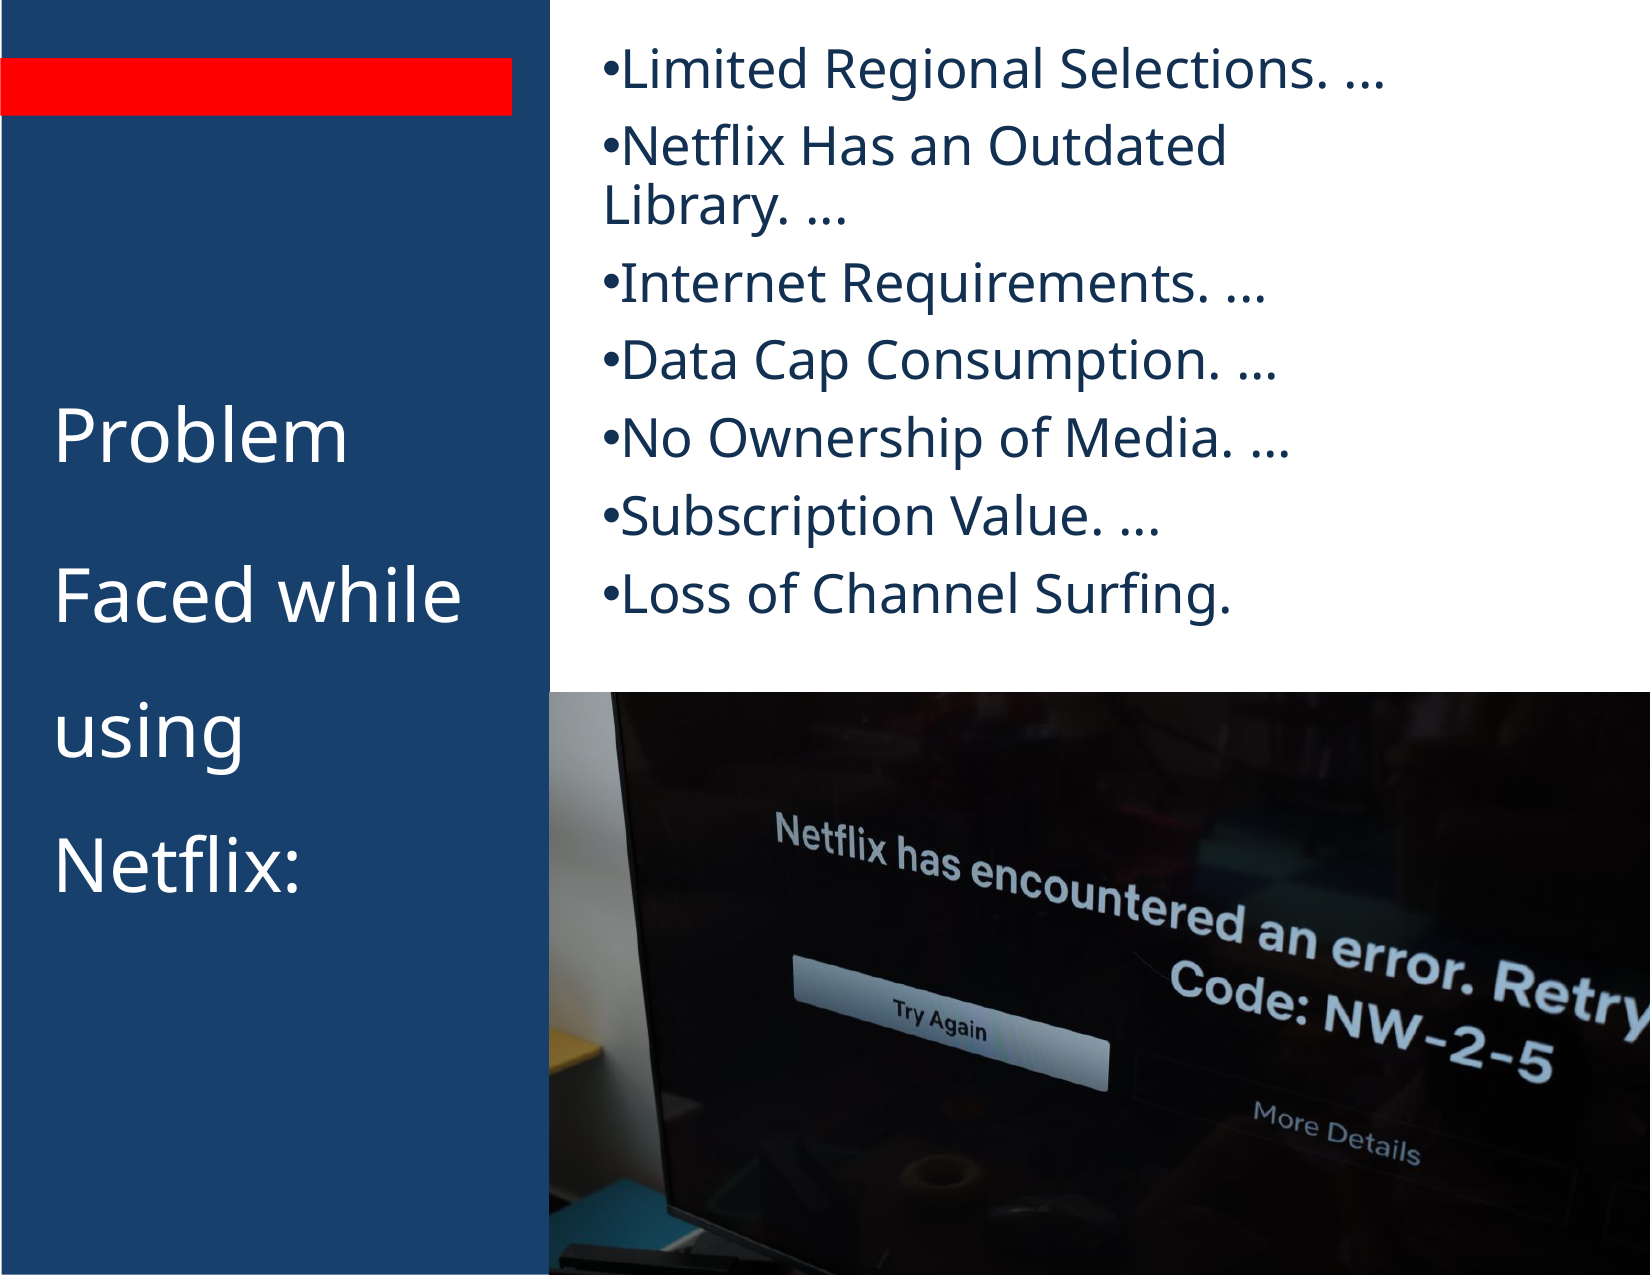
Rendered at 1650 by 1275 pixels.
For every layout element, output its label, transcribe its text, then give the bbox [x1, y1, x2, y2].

list Limited Regional Selections. ... Netflix Has an Outdated Library. ... Internet Requirements. ... Data Cap Consumption. ... No Ownership of Media. ... Subscription Value. ... Loss of Channel Surfing. [587, 33, 1497, 638]
picture [549, 692, 1650, 1275]
list Problem Faced while using Netflix: [37, 335, 513, 1124]
text_box [0, 58, 513, 116]
